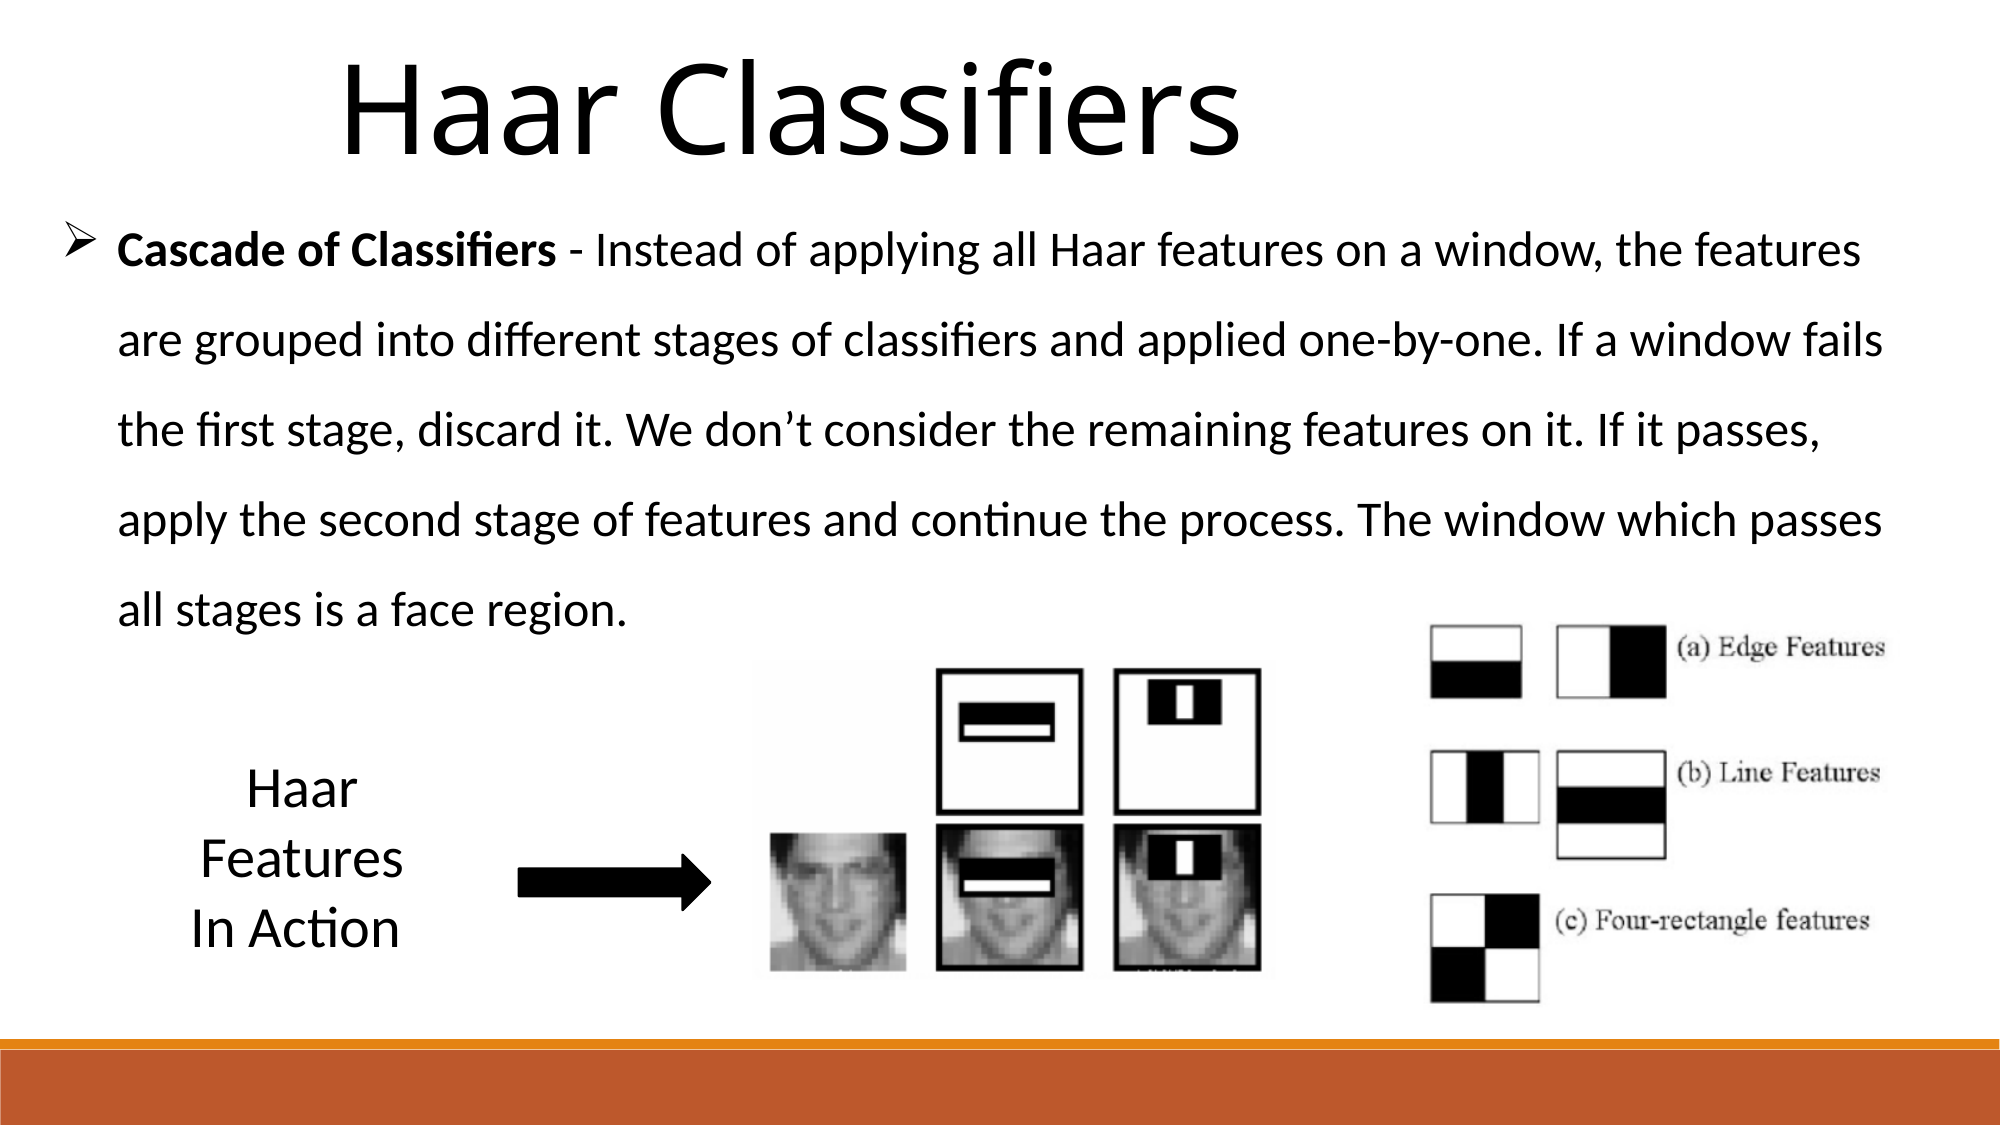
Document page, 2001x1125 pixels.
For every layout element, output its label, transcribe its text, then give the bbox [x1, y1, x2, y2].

text_box Haar Classifiers [321, 21, 1819, 178]
picture [1420, 621, 1906, 1015]
picture [693, 653, 1402, 983]
text_box Haar Features In Action [169, 741, 435, 966]
text_box Cascade of Classifiers - Instead of applying all Haar features on a window, the features are grouped into different stages of classifiers and applied one-by-one. If a window fails the first stage, discard it. We don’t consider the remaining features on it. If it passes, apply the second stage of features and continue the process. The window which passes all stages is a face region. [46, 178, 1952, 891]
text_box [517, 853, 690, 912]
